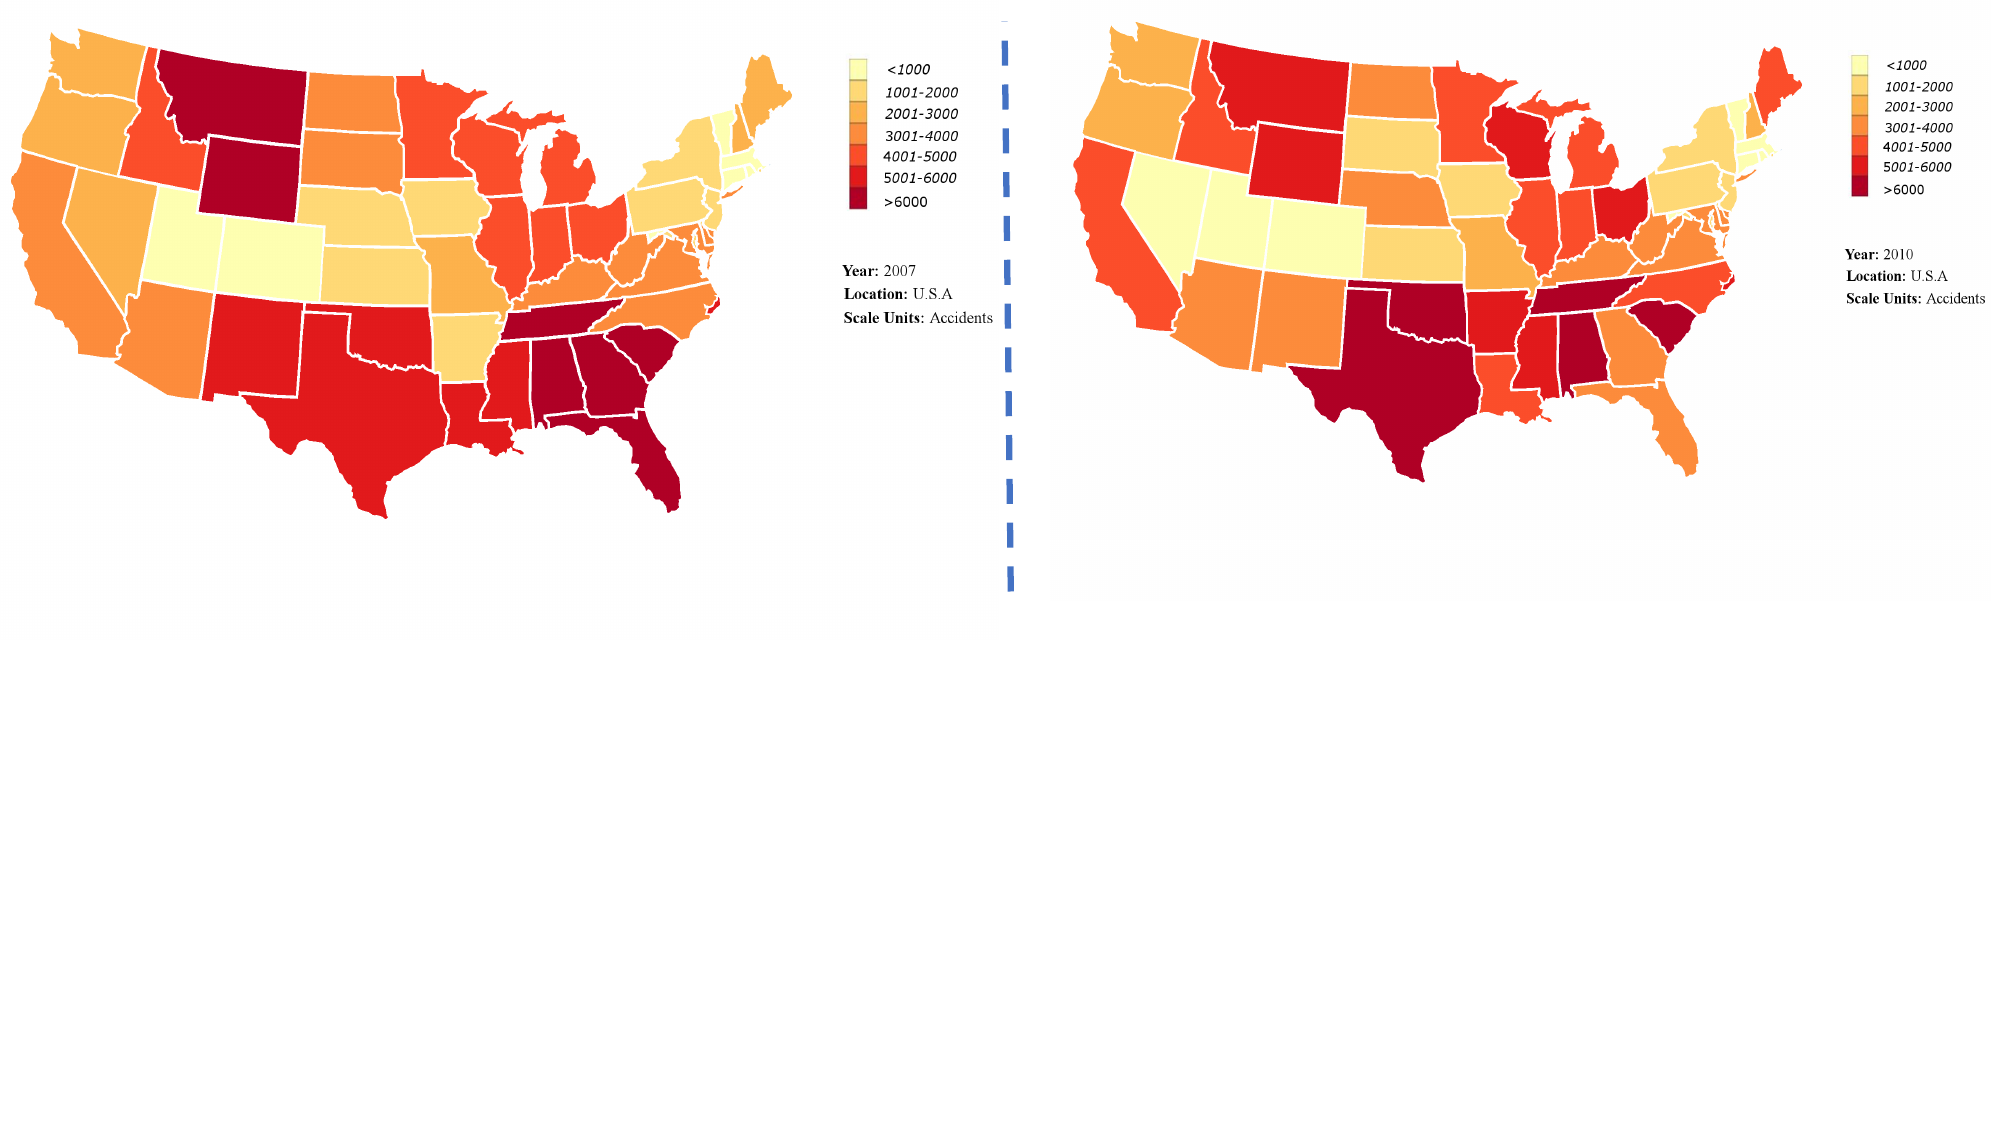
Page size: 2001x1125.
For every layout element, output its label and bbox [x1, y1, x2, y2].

picture [1050, 0, 1991, 601]
picture [0, 0, 999, 640]
text_box [1004, 21, 1011, 592]
